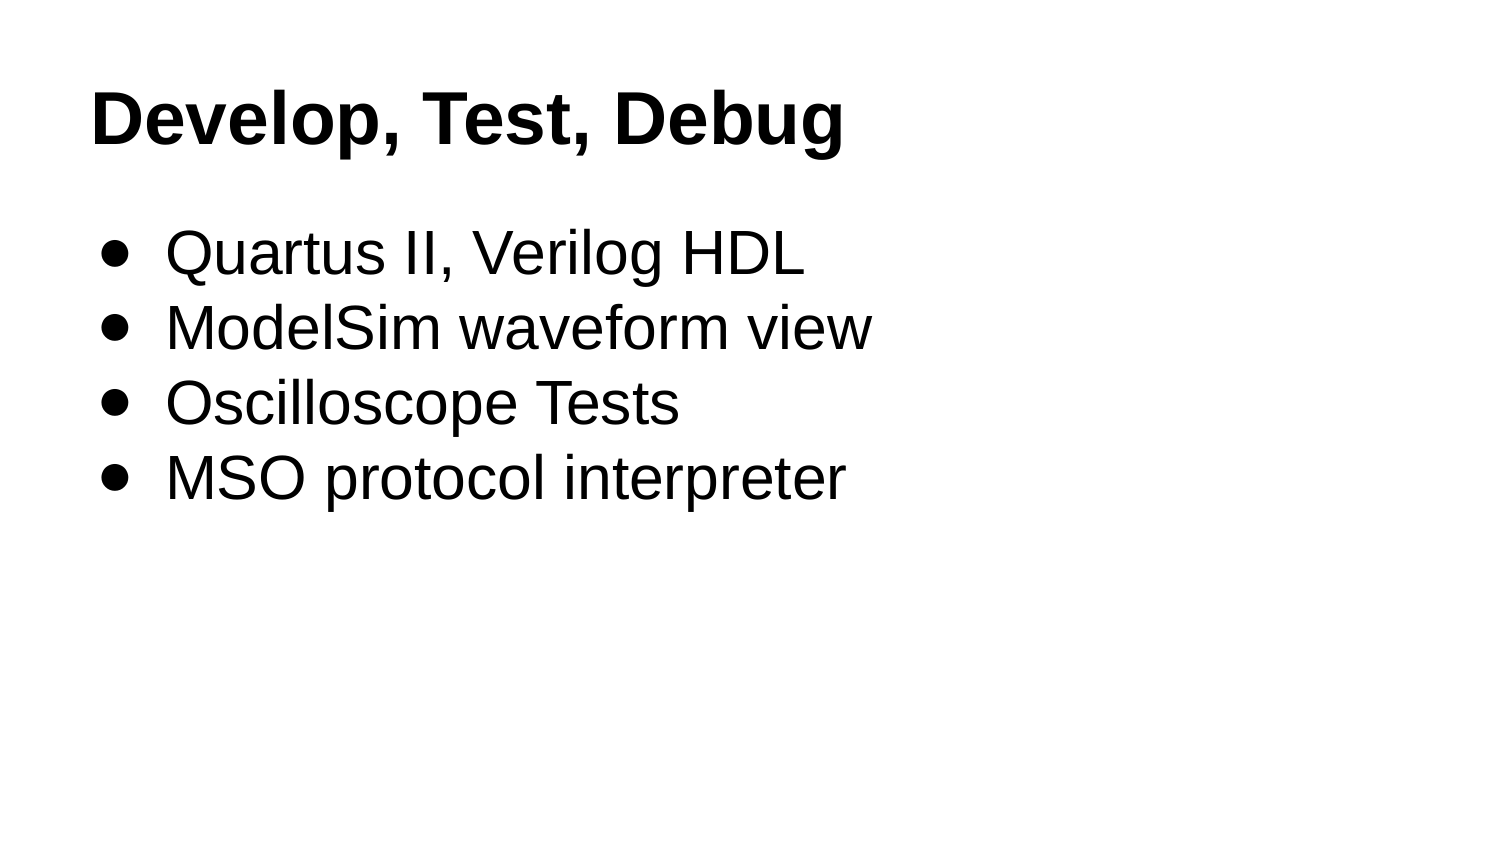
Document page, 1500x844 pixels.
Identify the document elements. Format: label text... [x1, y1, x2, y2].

list Quartus II, Verilog HDL ModelSim waveform view Oscilloscope Tests MSO protocol interpreter [75, 196, 1425, 808]
title Develop, Test, Debug [75, 33, 1425, 175]
